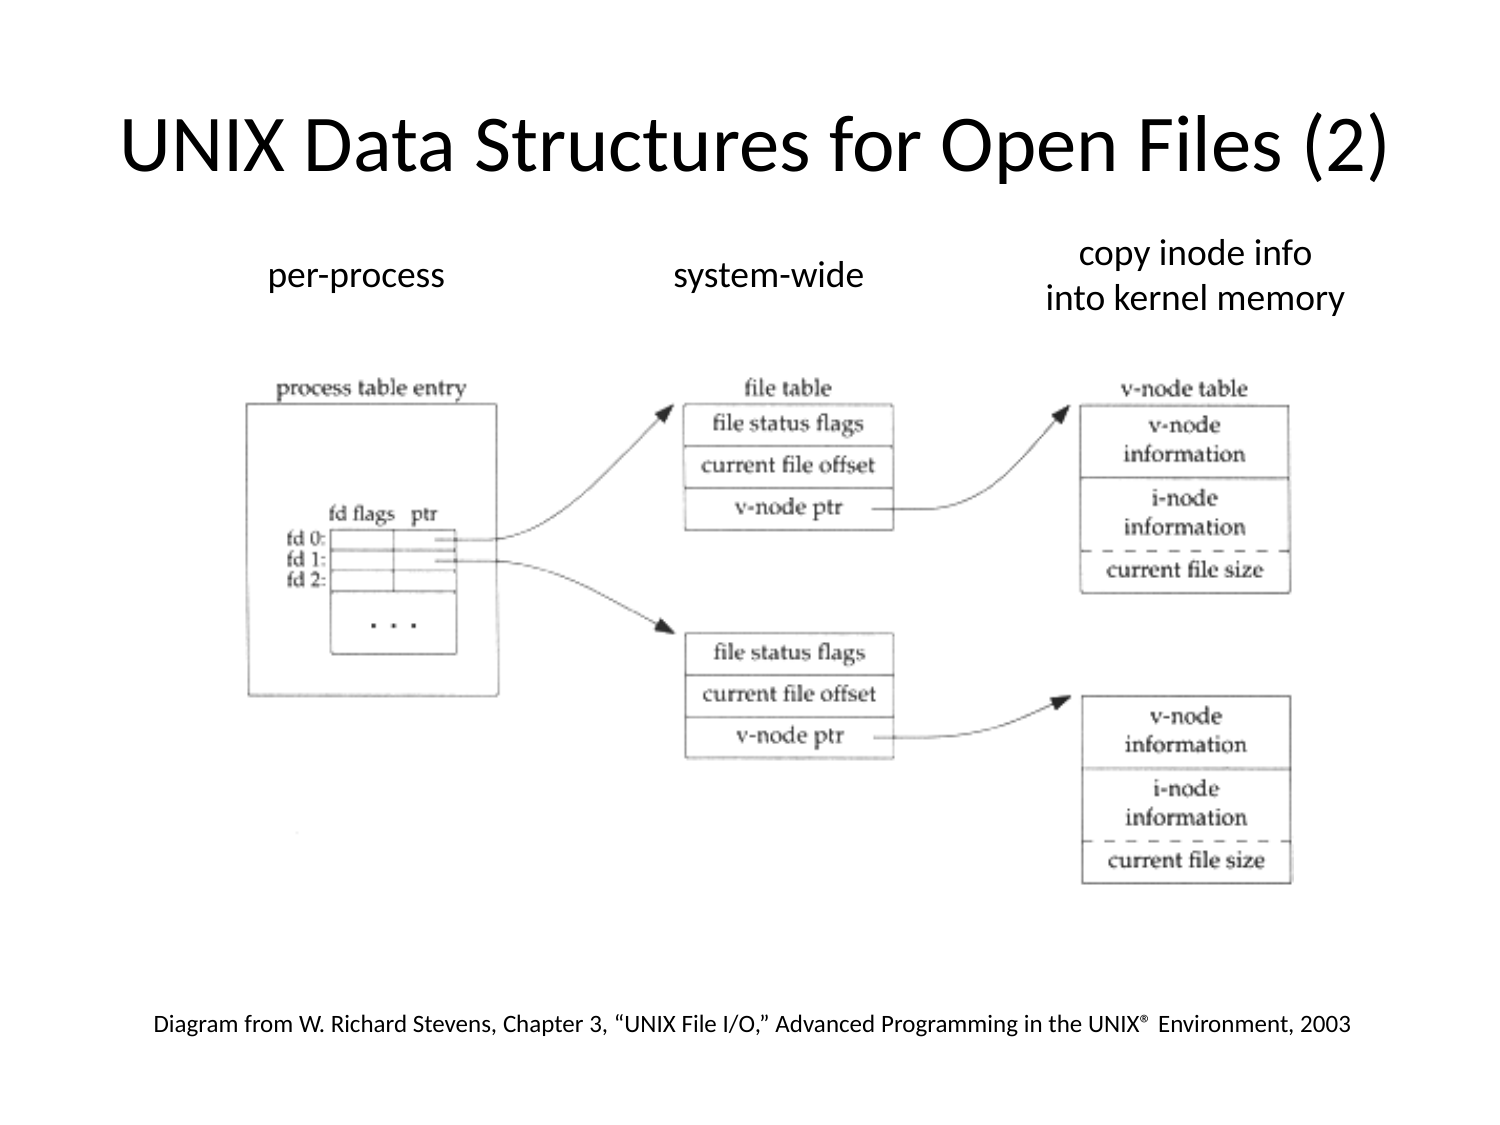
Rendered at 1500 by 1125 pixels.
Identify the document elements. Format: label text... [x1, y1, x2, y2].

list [244, 374, 1294, 888]
text_box copy inode info into kernel memory [1030, 220, 1361, 326]
text_box per-process [252, 243, 461, 303]
text_box Diagram from W. Richard Stevens, Chapter 3, “UNIX File I/O,” Advanced Programming in the UNIX® Environment, 2003 [138, 999, 1375, 1045]
text_box system-wide [658, 243, 880, 303]
title UNIX Data Structures for Open Files (2) [81, 45, 1432, 233]
